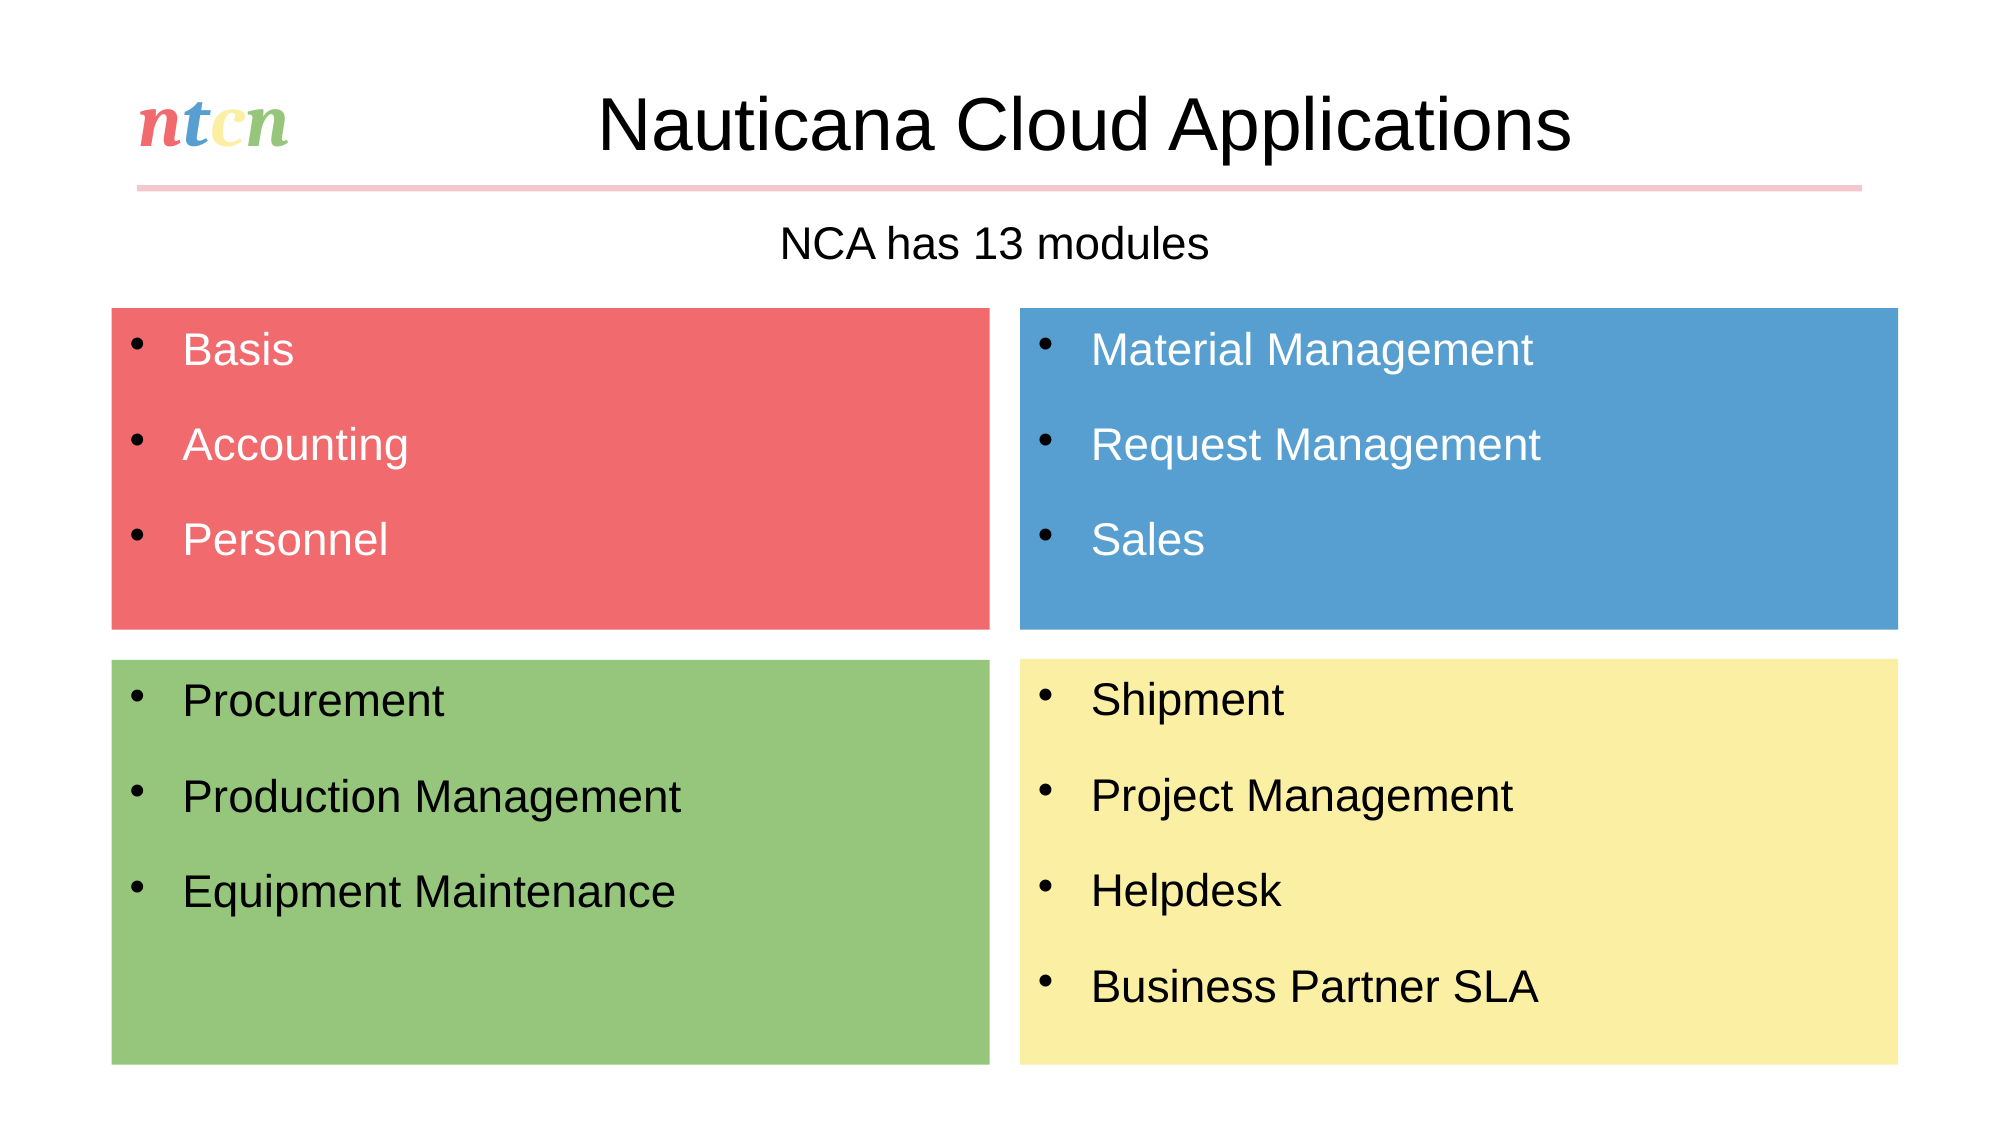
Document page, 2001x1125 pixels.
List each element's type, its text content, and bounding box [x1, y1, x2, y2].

text_box Shipment Project Management Helpdesk Business Partner SLA [1020, 658, 1899, 1065]
text_box Basis Accounting Personnel [111, 308, 990, 630]
text_box Nauticana Cloud Applications [308, 59, 1863, 181]
text_box NCA has 13 modules [99, 202, 1890, 285]
text_box Procurement Production Management Equipment Maintenance [111, 659, 990, 1065]
text_box Material Management Request Management Sales [1020, 308, 1899, 630]
